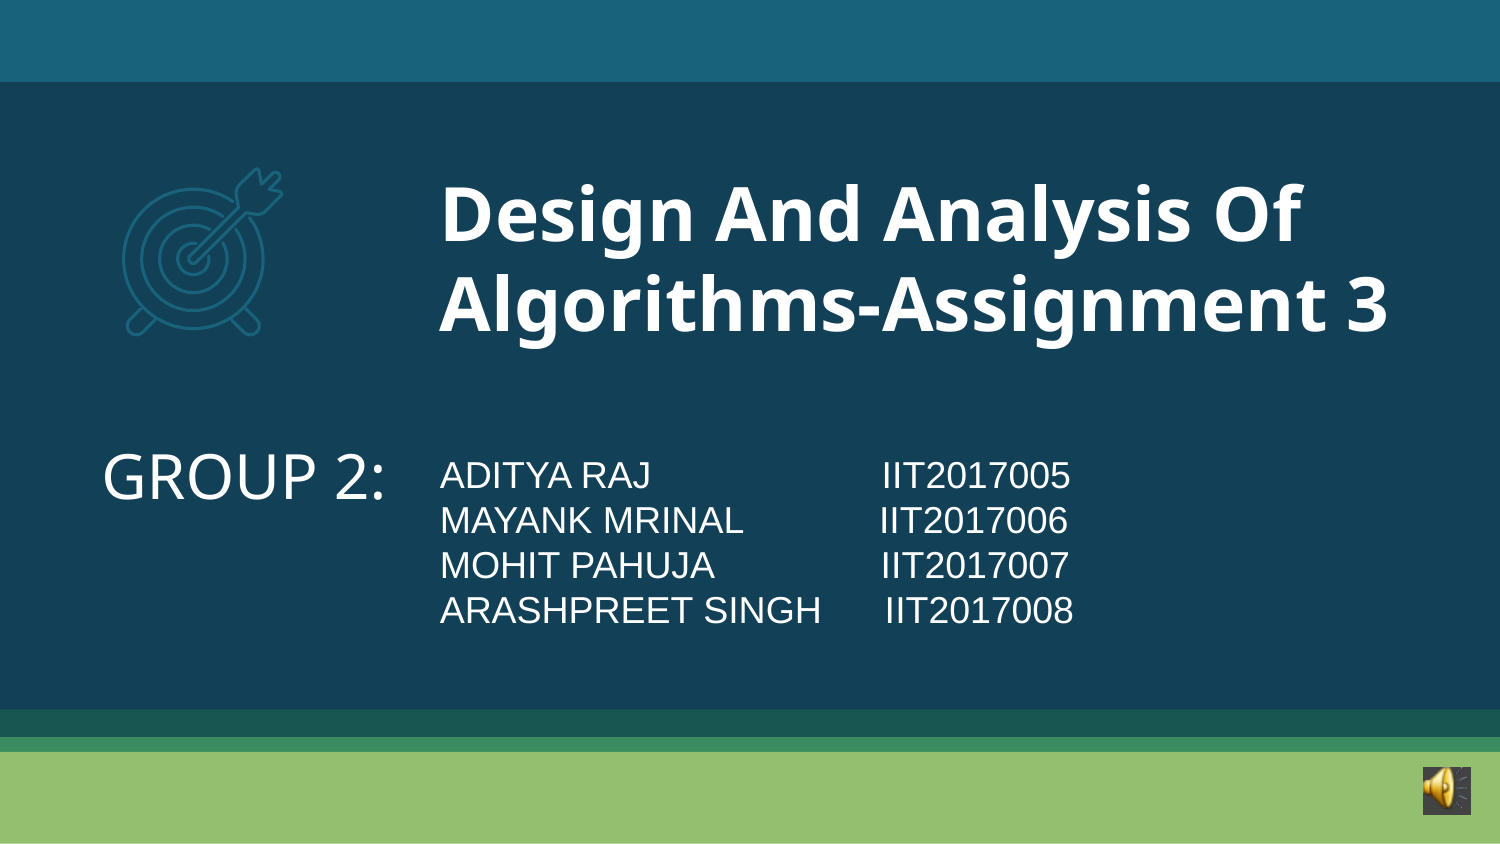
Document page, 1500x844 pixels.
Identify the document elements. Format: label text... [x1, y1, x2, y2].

picture [1421, 765, 1473, 817]
text_box GROUP 2: [86, 421, 563, 531]
title Design And Analysis Of Algorithms-Assignment 3 [424, 74, 1500, 362]
text_box ADITYA RAJ IIT2017005 MAYANK MRINAL IIT2017006 MOHIT PAHUJA IIT2017007 ARASHPREET SINGH IIT2017008 [424, 435, 1422, 674]
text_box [123, 168, 282, 336]
